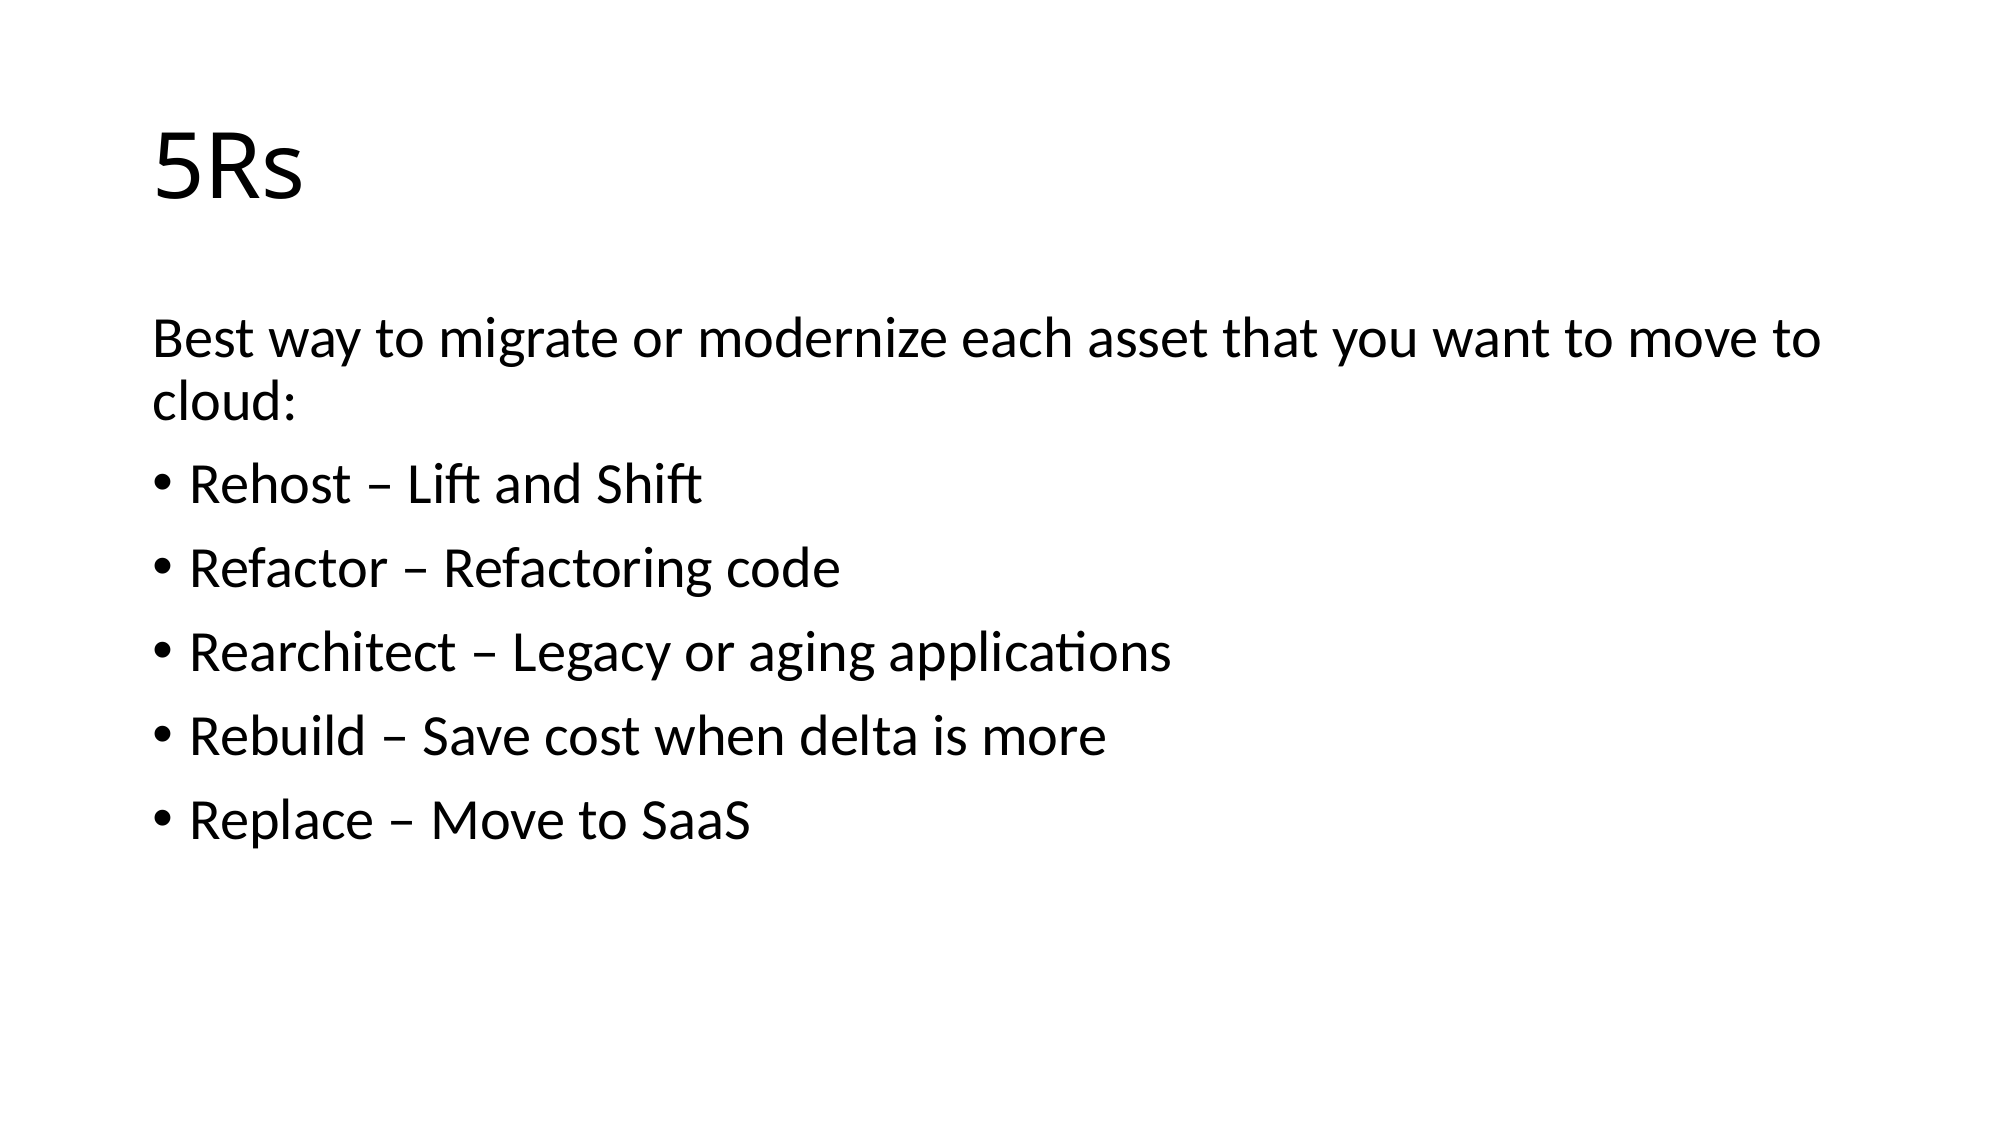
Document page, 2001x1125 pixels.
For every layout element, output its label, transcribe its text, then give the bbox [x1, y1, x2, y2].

title 5Rs [137, 59, 1863, 278]
list Best way to migrate or modernize each asset that you want to move to cloud: Rehost – Lift and Shift Refactor – Refactoring code Rearchitect – Legacy or aging applications Rebuild – Save cost when delta is more Replace – Move to SaaS [137, 299, 1863, 1014]
